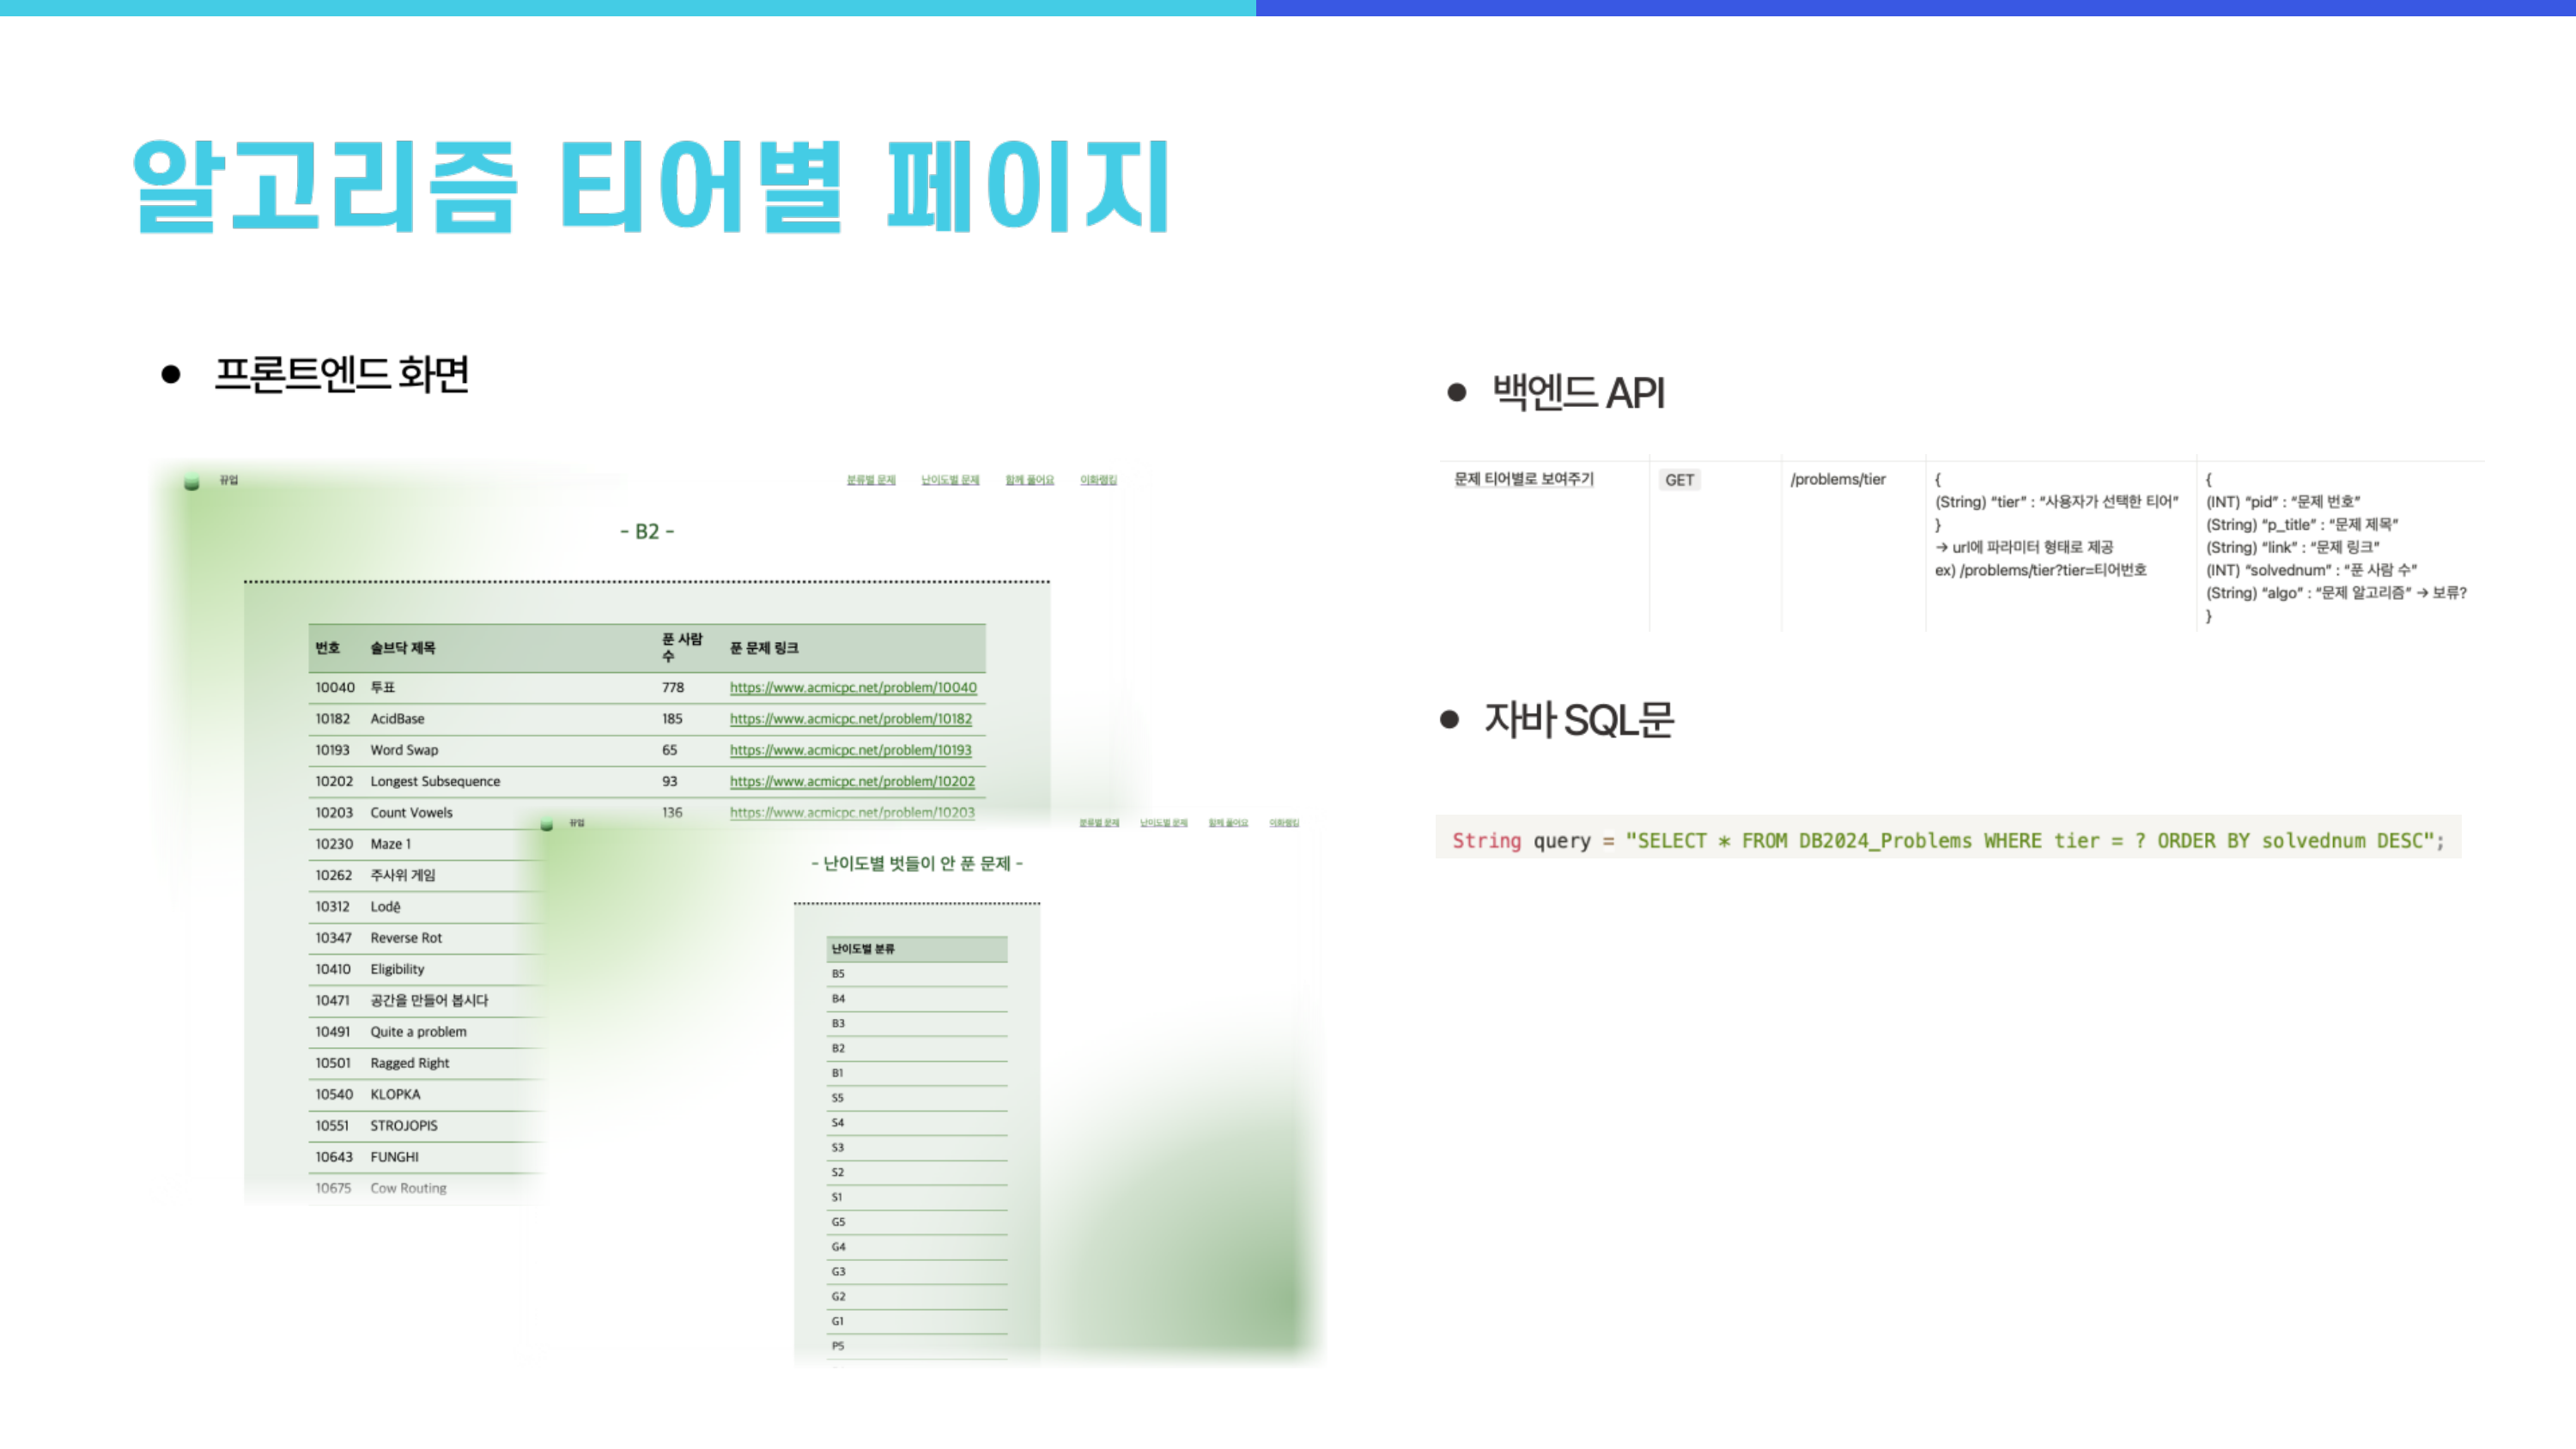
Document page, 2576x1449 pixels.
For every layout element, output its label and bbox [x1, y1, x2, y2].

picture [148, 458, 1328, 1368]
picture [1411, 672, 1727, 789]
picture [0, 0, 2576, 16]
picture [1436, 815, 2462, 859]
picture [90, 83, 1281, 444]
picture [1418, 344, 2485, 632]
